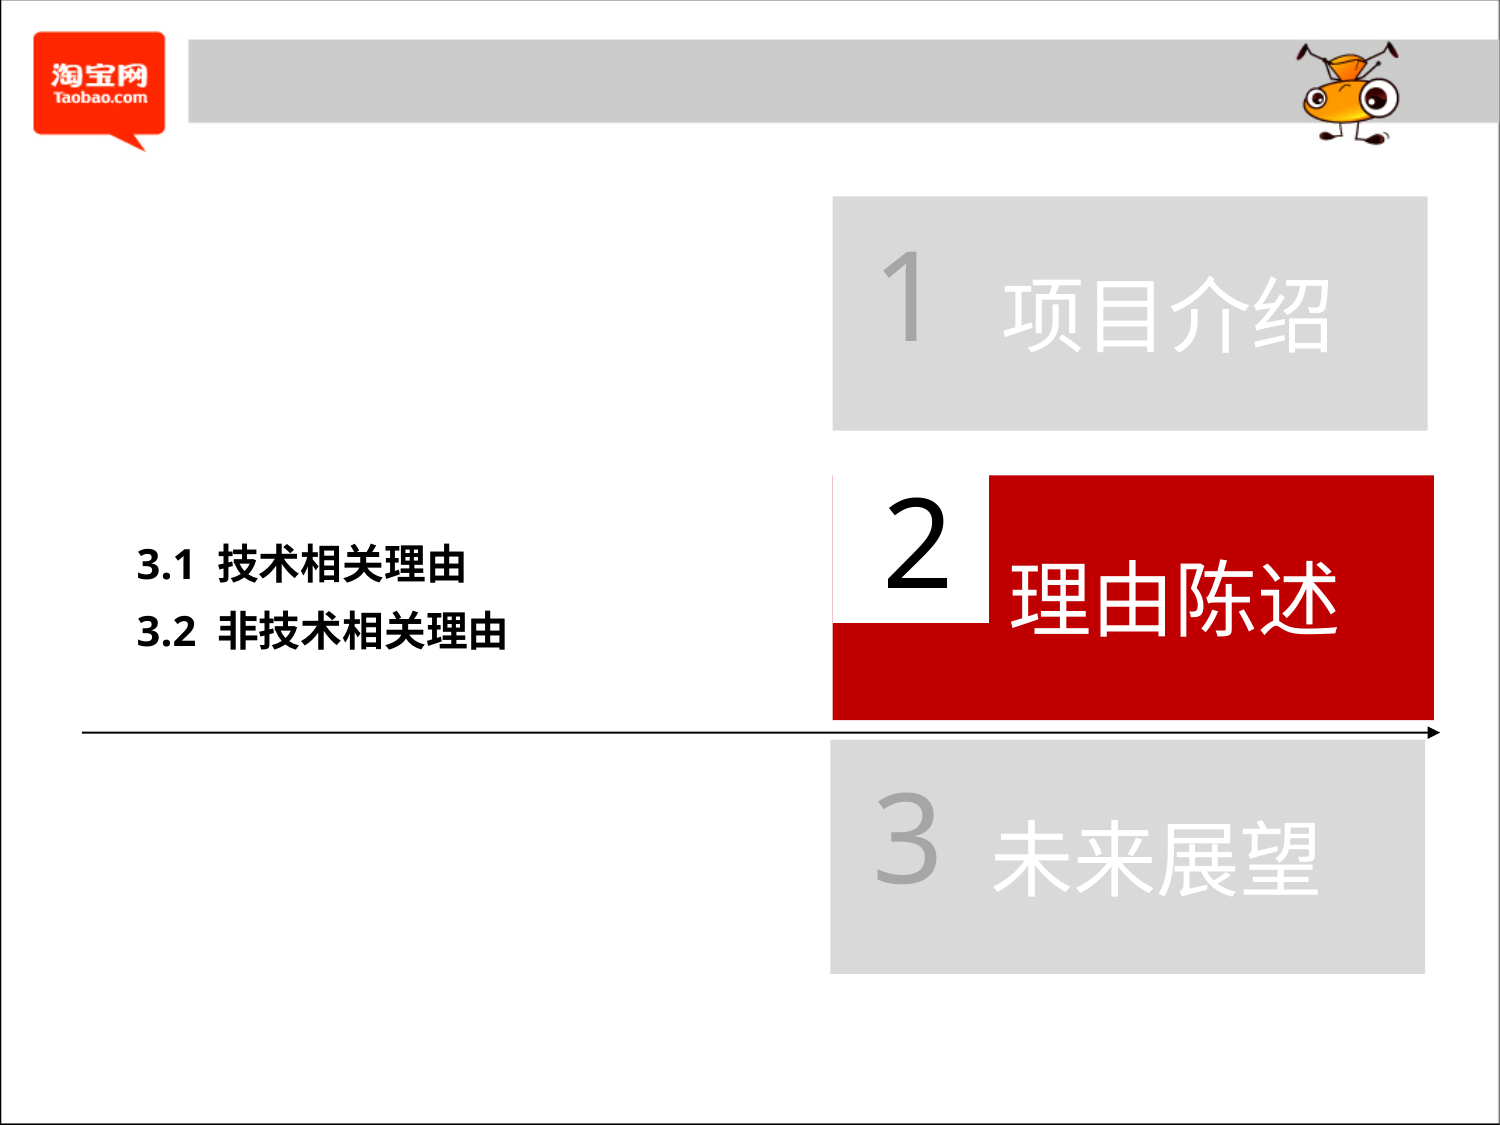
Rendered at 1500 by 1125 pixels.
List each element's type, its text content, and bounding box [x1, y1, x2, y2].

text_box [832, 455, 1435, 721]
text_box 3.1 技术相关理由 3.2 非技术相关理由 [62, 530, 850, 929]
picture [0, 0, 1500, 1125]
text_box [829, 739, 1426, 975]
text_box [832, 196, 1428, 431]
text_box [850, 729, 1441, 739]
